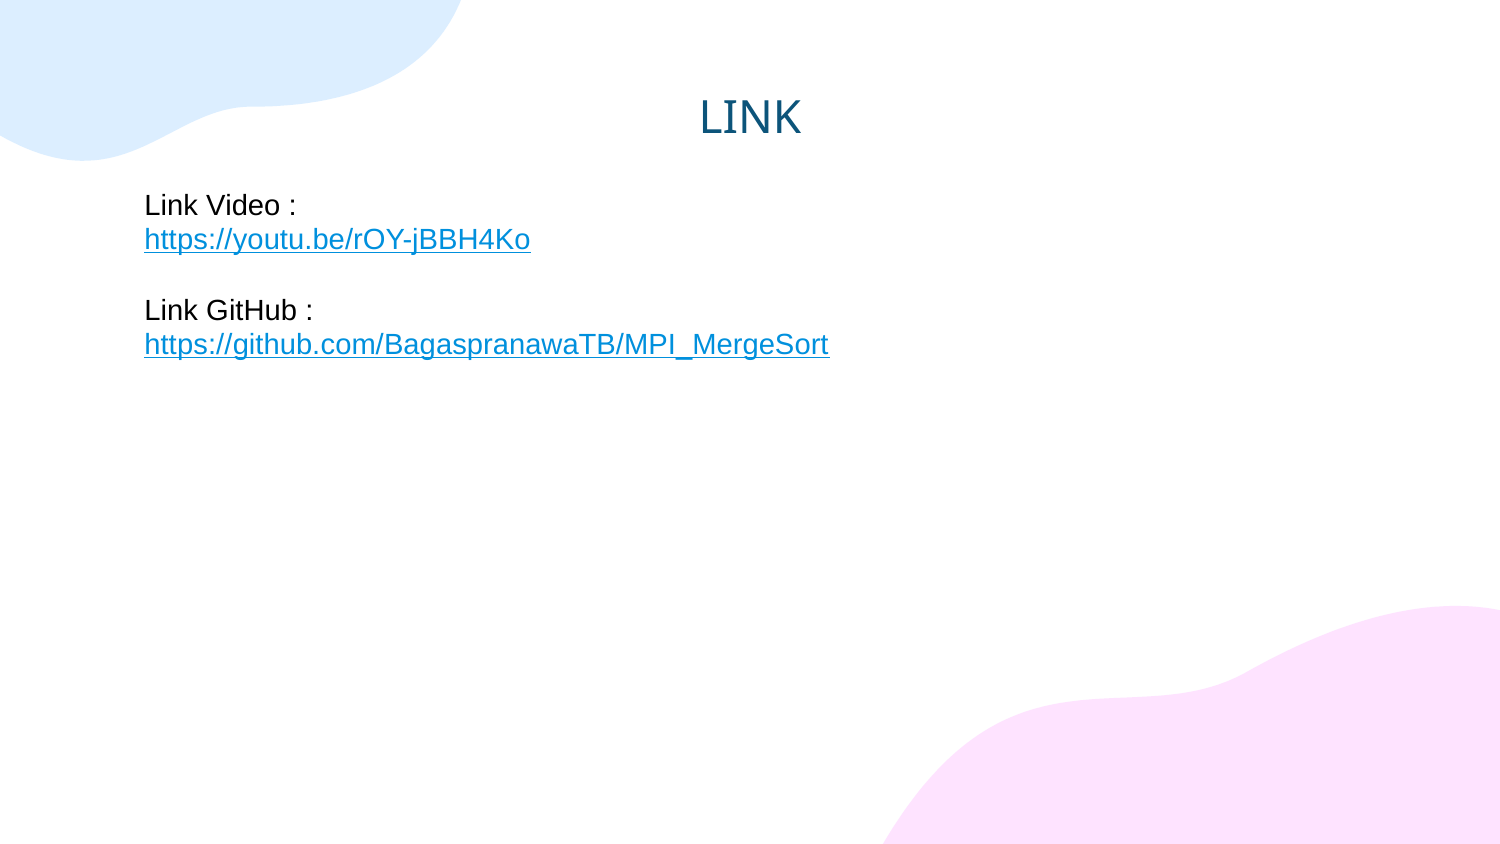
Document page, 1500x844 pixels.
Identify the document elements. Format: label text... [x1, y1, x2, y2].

text_box Link Video : https://youtu.be/rOY-jBBH4Ko Link GitHub : https://github.com/BagaspranawaTB/MPI_MergeSort [129, 178, 1371, 438]
title LINK [118, 72, 1382, 167]
